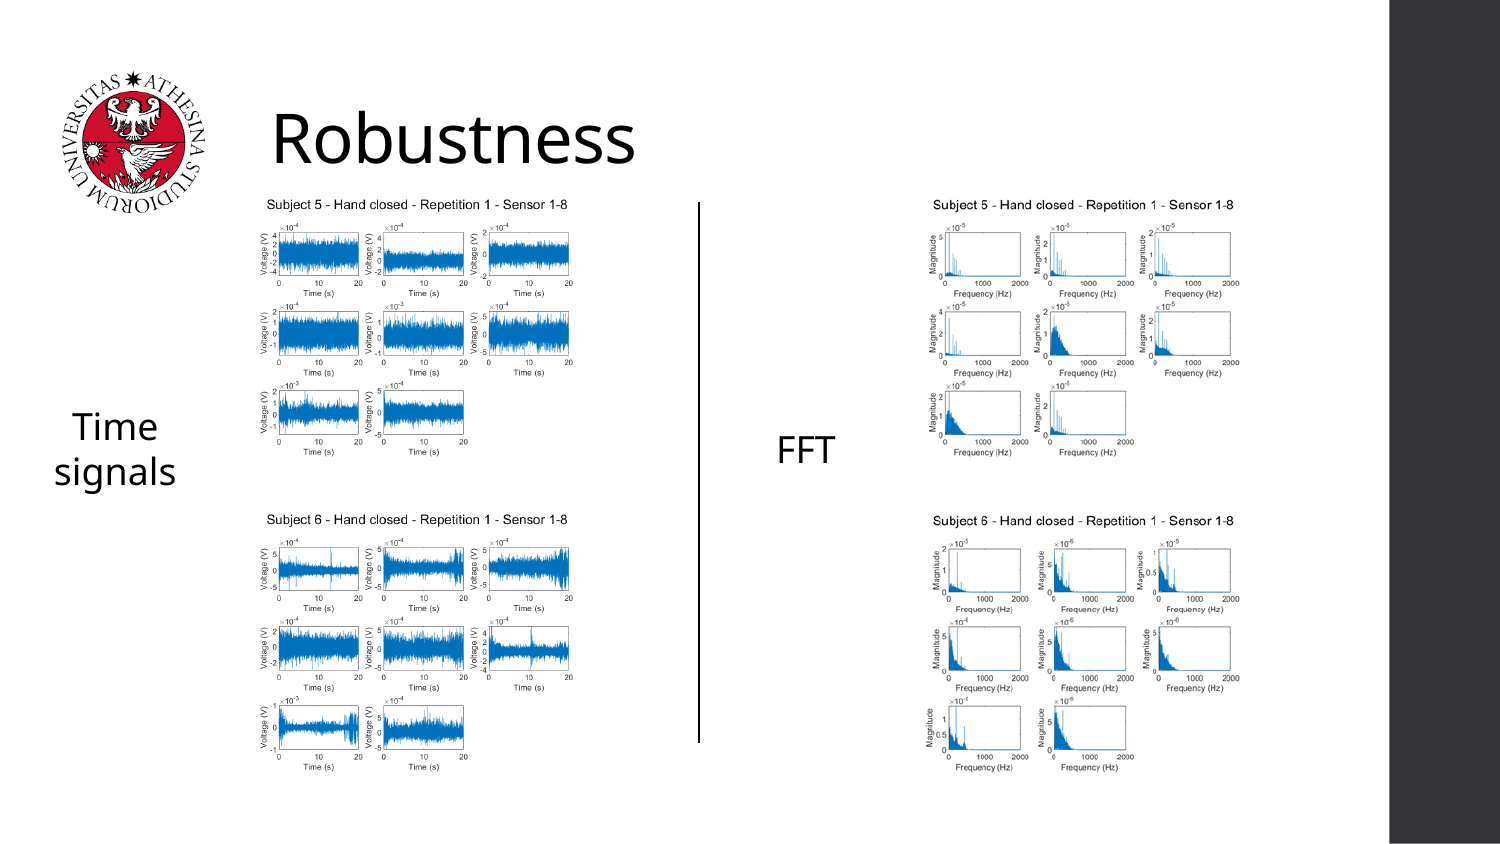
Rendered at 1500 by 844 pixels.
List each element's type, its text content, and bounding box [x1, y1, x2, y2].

text_box Time signals [23, 395, 208, 501]
text_box FFT [761, 418, 874, 478]
picture [229, 190, 604, 472]
picture [896, 191, 1271, 472]
text_box Robustness [255, 89, 1293, 194]
picture [59, 67, 208, 216]
picture [896, 507, 1271, 788]
picture [229, 505, 604, 787]
